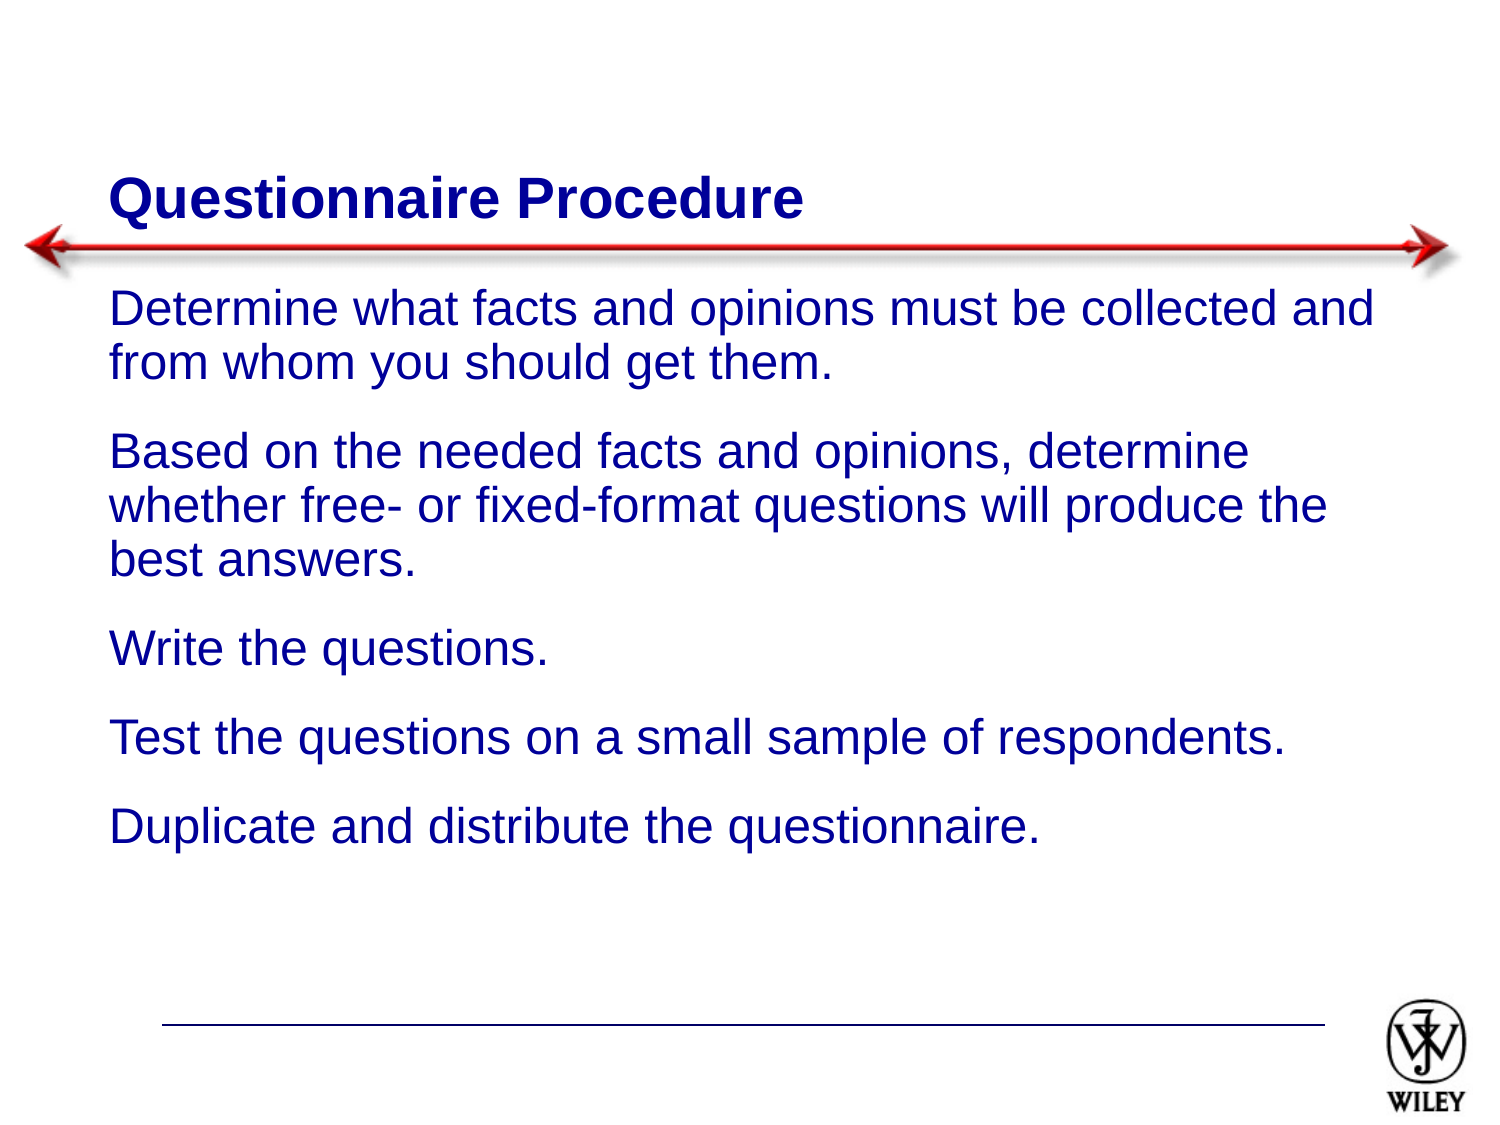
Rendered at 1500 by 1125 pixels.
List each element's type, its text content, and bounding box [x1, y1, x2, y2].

picture [24, 224, 1471, 291]
title Questionnaire Procedure [93, 50, 1369, 238]
picture [1381, 991, 1473, 1117]
list Determine what facts and opinions must be collected and from whom you should get them. Based on the needed facts and opinions, determine whether free- or fixed-format questions will produce the best answers. Write the questions. Test the questions on a small sample of respondents. Duplicate and distribute the questionnaire. [93, 275, 1407, 1025]
